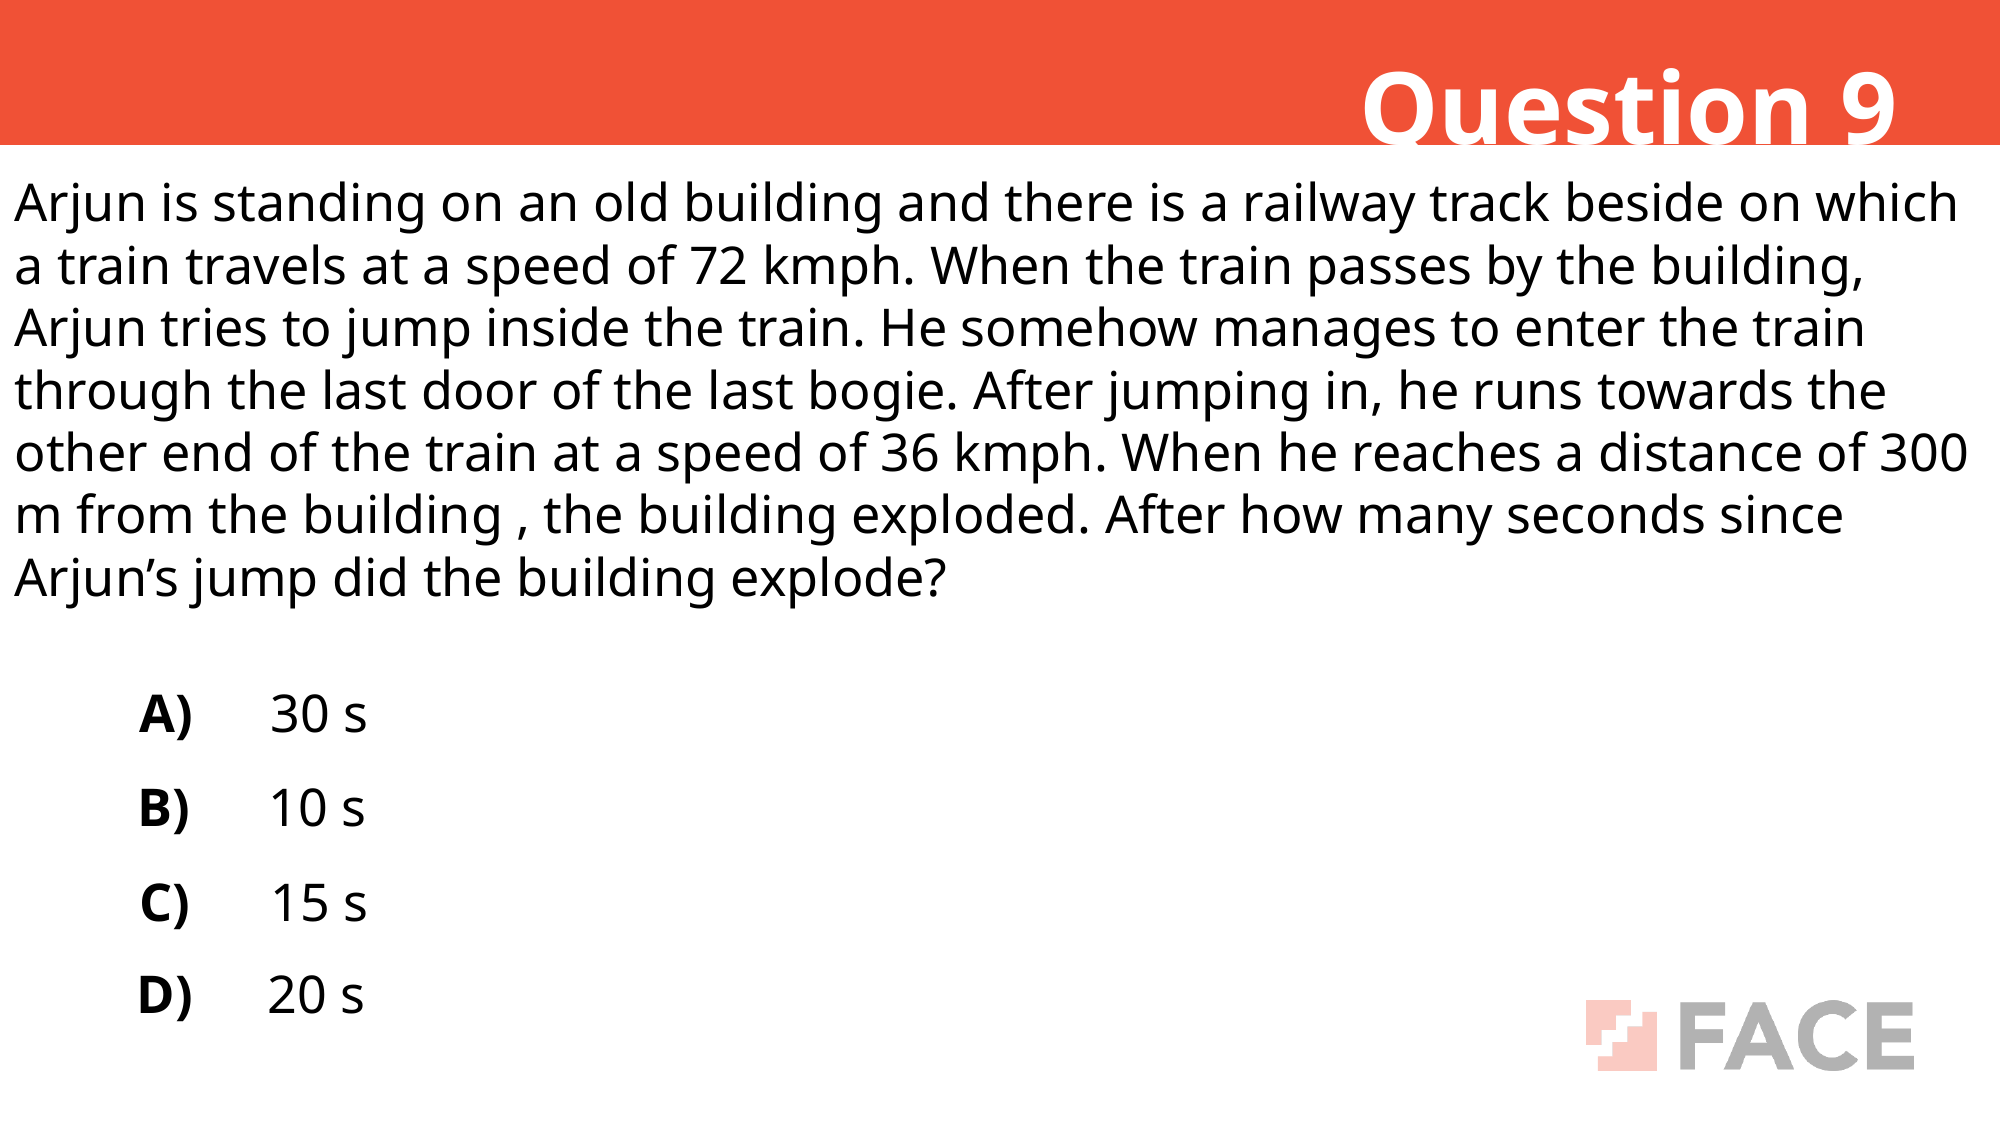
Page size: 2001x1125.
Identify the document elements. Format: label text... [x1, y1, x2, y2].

text_box Question 9 [638, 37, 1914, 173]
text_box 10 s [253, 735, 1911, 845]
text_box D) [121, 922, 236, 1032]
picture [1586, 1000, 1914, 1072]
text_box 15 s [255, 830, 1912, 939]
text_box 30 s [255, 641, 1912, 751]
text_box A) [124, 641, 239, 751]
text_box Arjun is standing on an old building and there is a railway track beside on which a train travels at a speed of 72 kmph. When the train passes by the building, Arjun tries to jump inside the train. He somehow manages to enter the train through the last door of the last bogie. After jumping in, he runs towards the other end of the train at a speed of 36 kmph. When he reaches a distance of 300 m from the building , the building exploded. After how many seconds since Arjun’s jump did the building explode? [0, 162, 2000, 615]
text_box [0, 0, 2000, 147]
text_box C) [124, 830, 239, 939]
text_box 20 s [252, 922, 1910, 1032]
text_box B) [122, 735, 237, 845]
